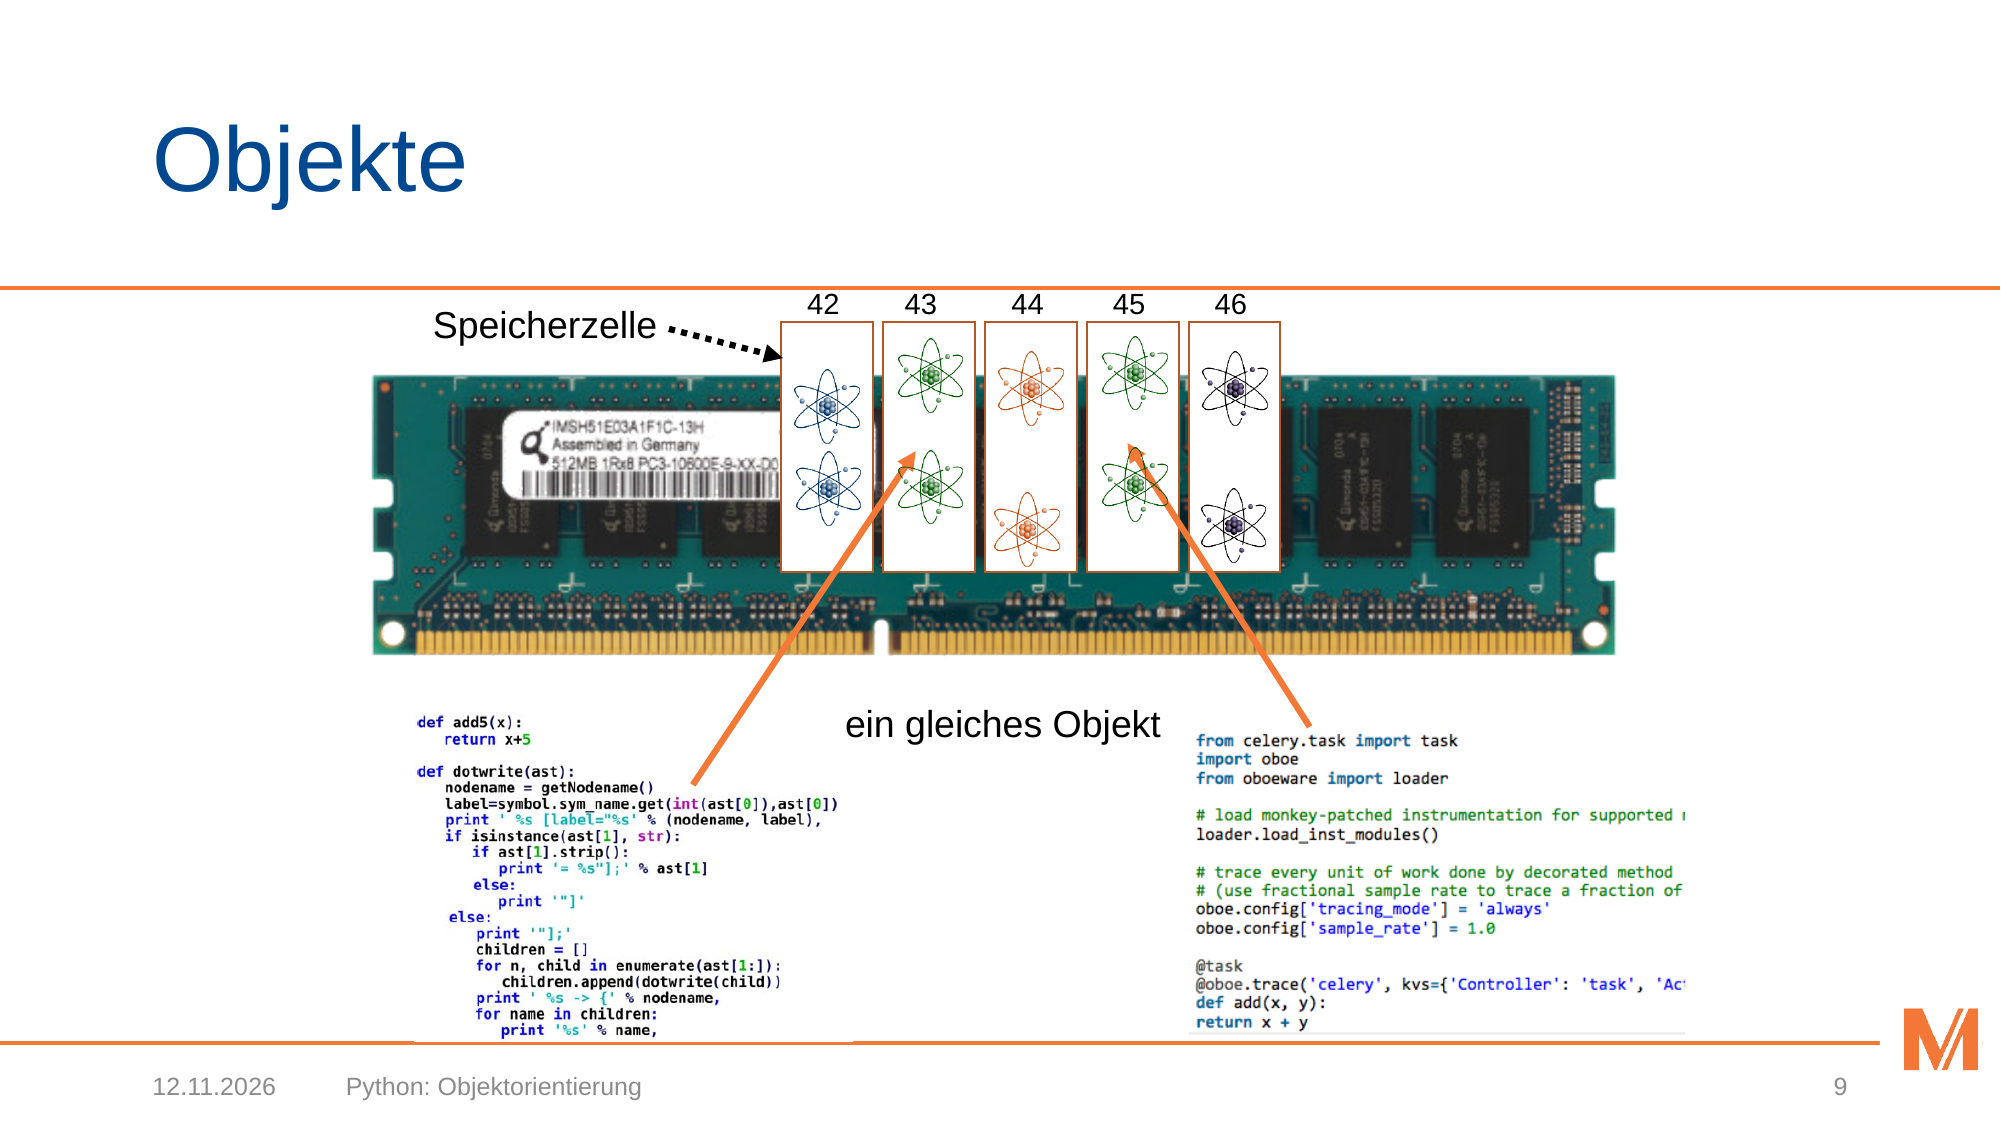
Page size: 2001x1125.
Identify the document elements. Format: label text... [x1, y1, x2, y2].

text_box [668, 328, 783, 359]
picture [249, 246, 1750, 1042]
slide_number 9 [1743, 1055, 1863, 1116]
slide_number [137, 1055, 313, 1116]
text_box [1127, 443, 1310, 727]
picture [1879, 989, 1982, 1097]
title Objekte [137, 59, 1863, 264]
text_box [692, 451, 916, 785]
footer Python: Objektorientierung [330, 1055, 1721, 1116]
